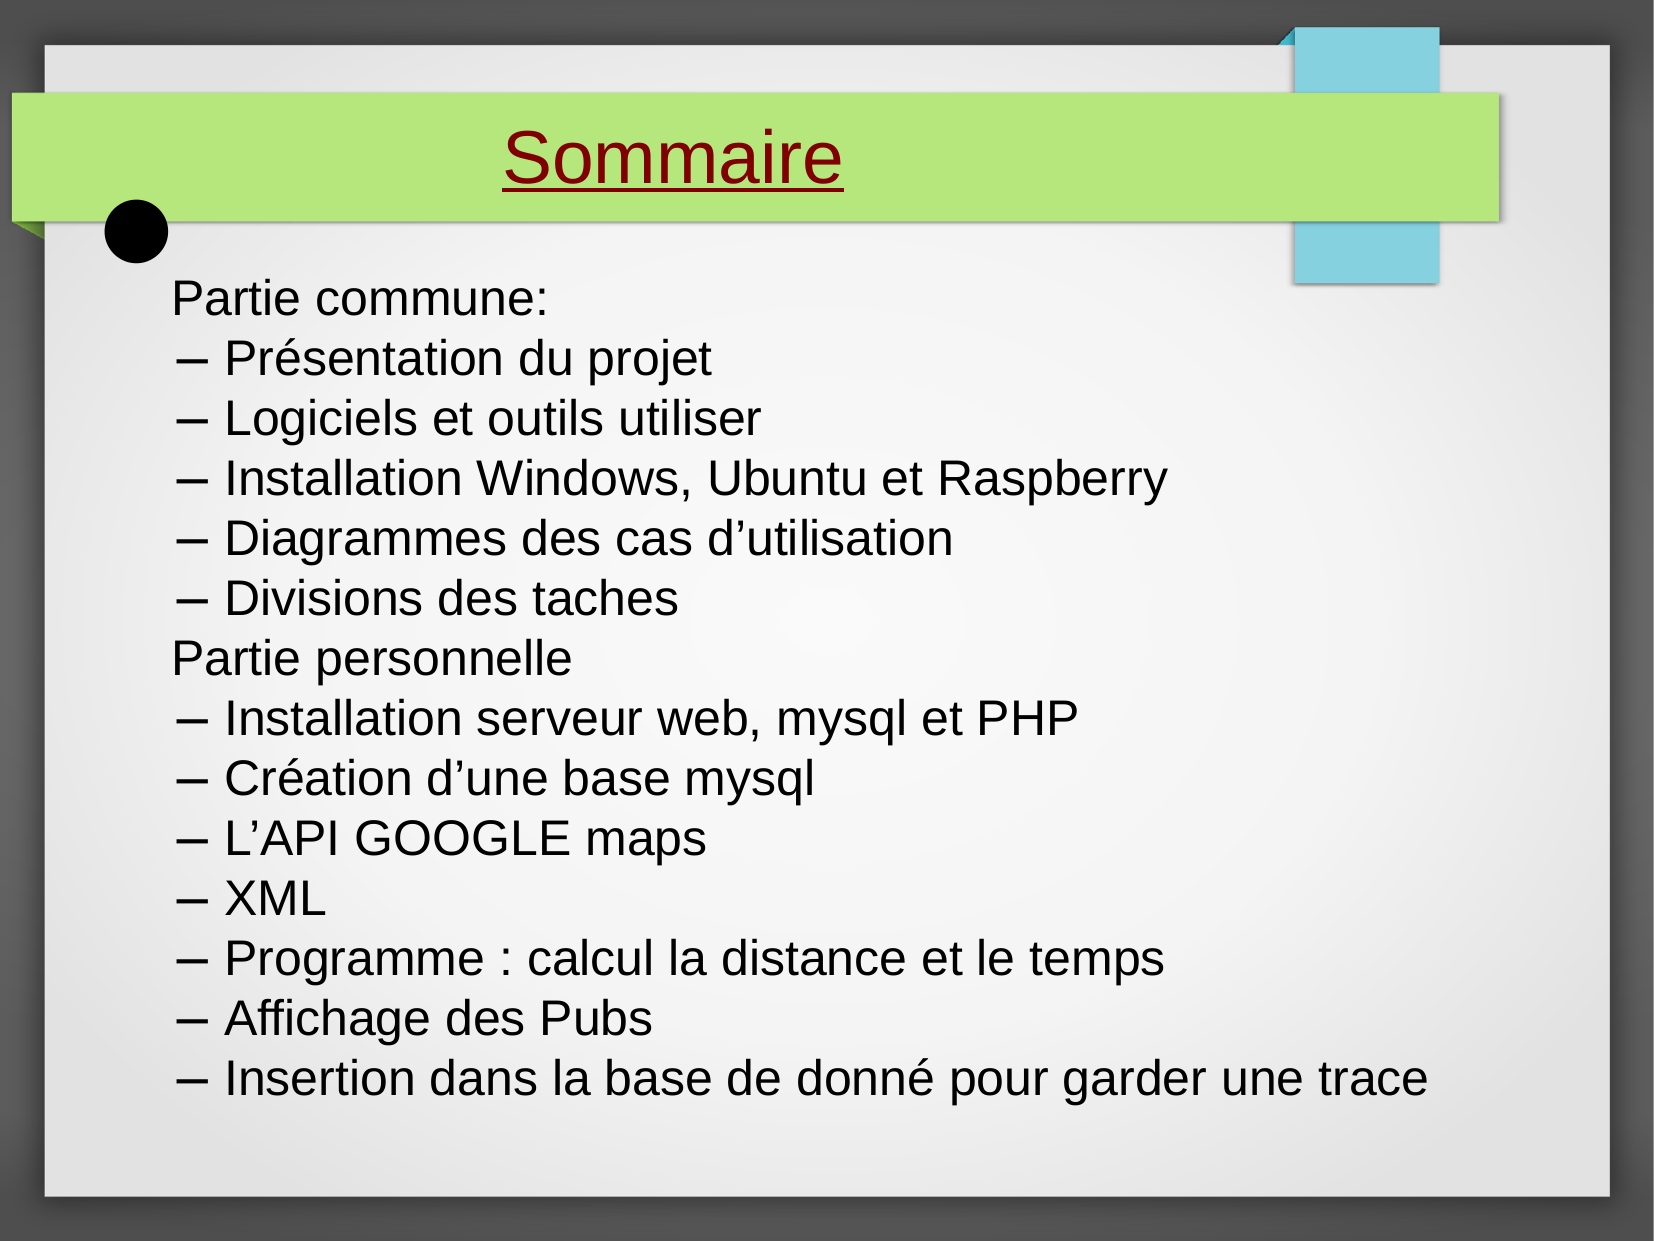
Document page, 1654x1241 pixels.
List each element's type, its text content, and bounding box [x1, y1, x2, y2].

picture [0, 0, 1654, 1241]
text_box Partie commune: Présentation du projet Logiciels et outils utiliser Installation Windows, Ubuntu et Raspberry Diagrammes des cas d’utilisation Divisions des taches Partie personnelle Installation serveur web, mysql et PHP Création d’une base mysql L’API GOOGLE maps XML Programme : calcul la distance et le temps Affichage des Pubs Insertion dans la base de donné pour garder une trace [82, 165, 1571, 1146]
text_box Sommaire [82, 94, 1264, 165]
